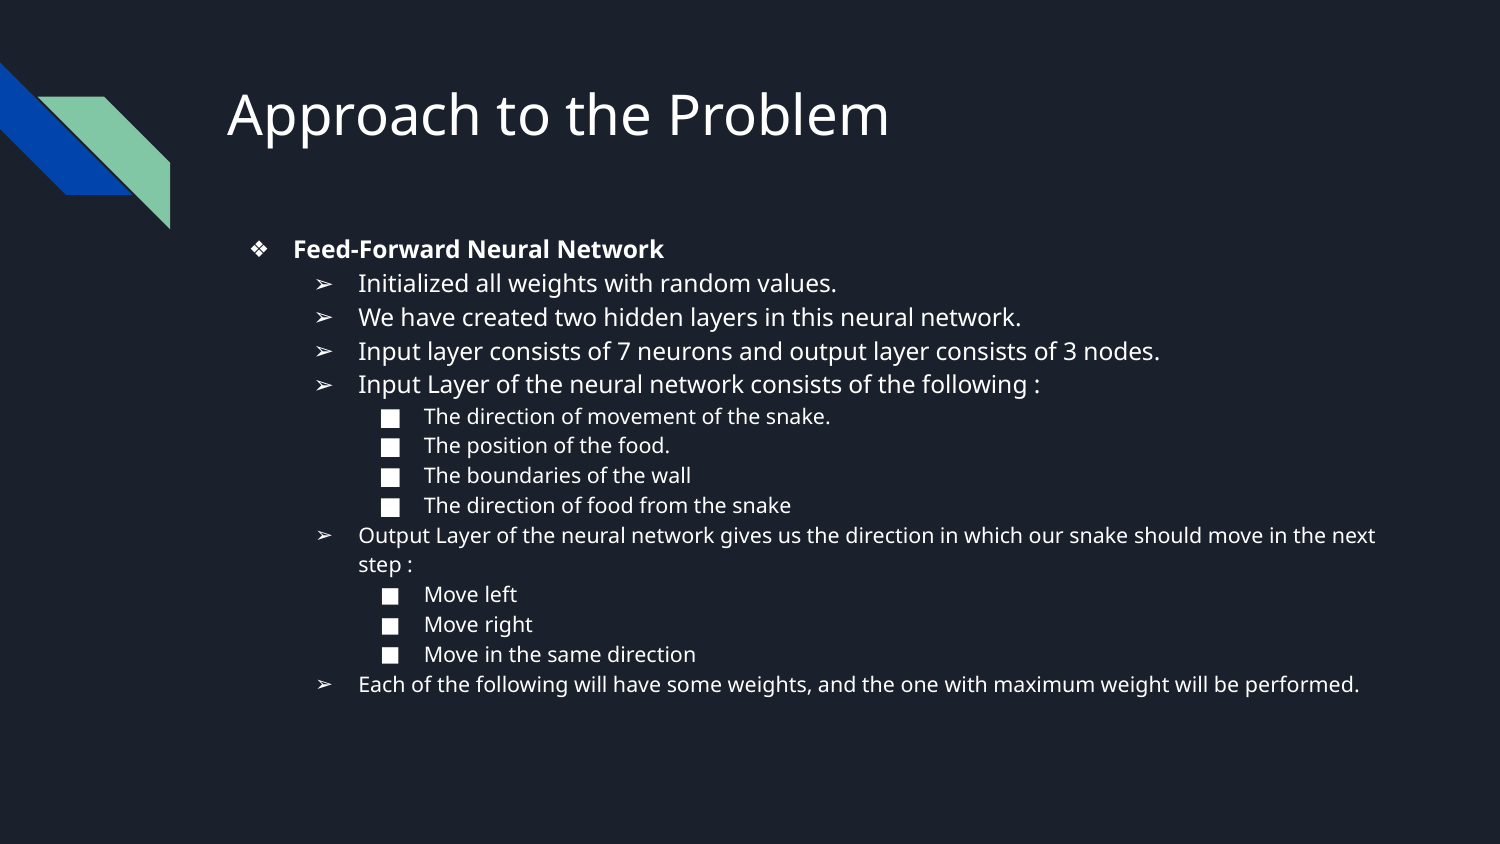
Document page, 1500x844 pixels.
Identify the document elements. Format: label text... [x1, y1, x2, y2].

list Feed-Forward Neural Network Initialized all weights with random values. We have created two hidden layers in this neural network. Input layer consists of 7 neurons and output layer consists of 3 nodes. Input Layer of the neural network consists of the following : The direction of movement of the snake. The position of the food. The boundaries of the wall The direction of food from the snake Output Layer of the neural network gives us the direction in which our snake should move in the next step : Move left Move right Move in the same direction Each of the following will have some weights, and the one with maximum weight will be performed. [212, 214, 1394, 735]
title Approach to the Problem [212, 64, 1368, 214]
